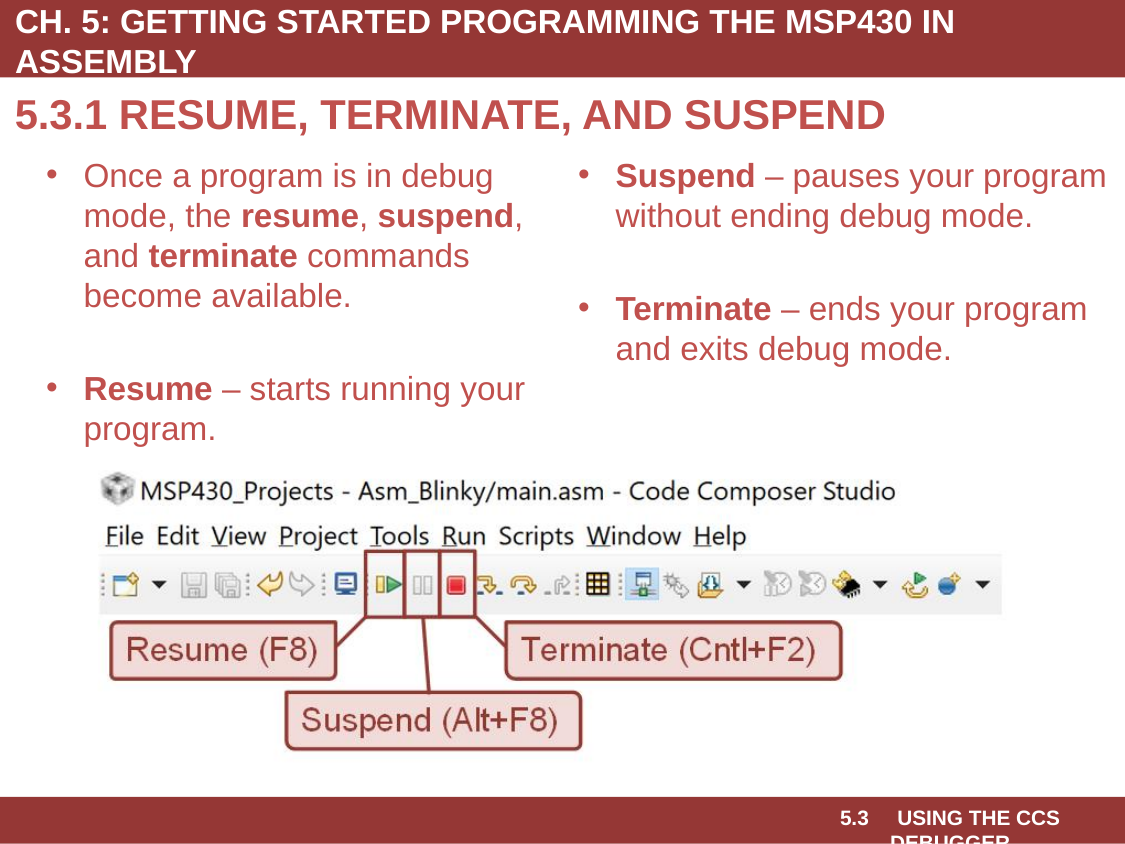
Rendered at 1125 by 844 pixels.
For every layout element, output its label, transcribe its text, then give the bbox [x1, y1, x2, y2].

text_box [0, 795, 774, 844]
subtitle 5.3 Using the CCS Debugger [774, 797, 1125, 844]
title Ch. 5: Getting Started Programming the MSP430 in Assembly [0, 1, 1125, 78]
text_box Once a program is in debug mode, the resume, suspend, and terminate commands become available. Resume – starts running your program. Suspend – pauses your program without ending debug mode. Terminate – ends your program and exits debug mode. [31, 146, 1125, 797]
text_box 5.3.1 Resume, Terminate, and Suspend [0, 80, 1088, 146]
picture [87, 464, 1038, 764]
